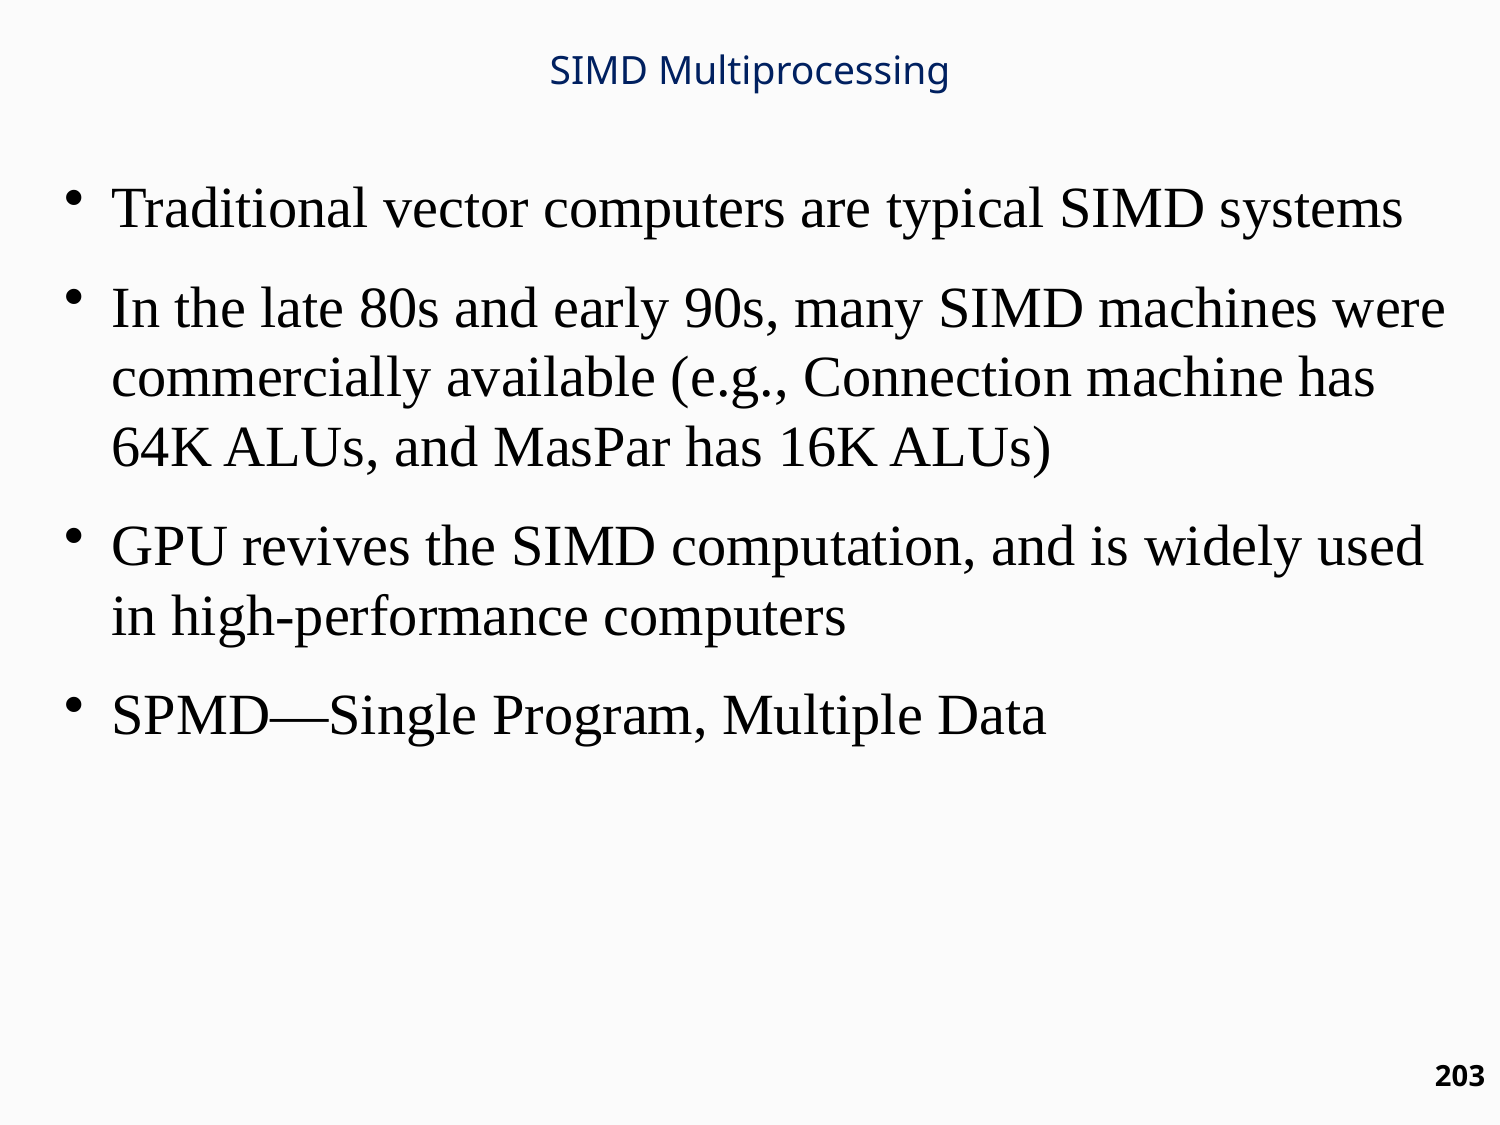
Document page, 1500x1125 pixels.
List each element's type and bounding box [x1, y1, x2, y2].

title [112, 37, 1388, 100]
list [50, 162, 1463, 1000]
text_box [1187, 1049, 1500, 1125]
